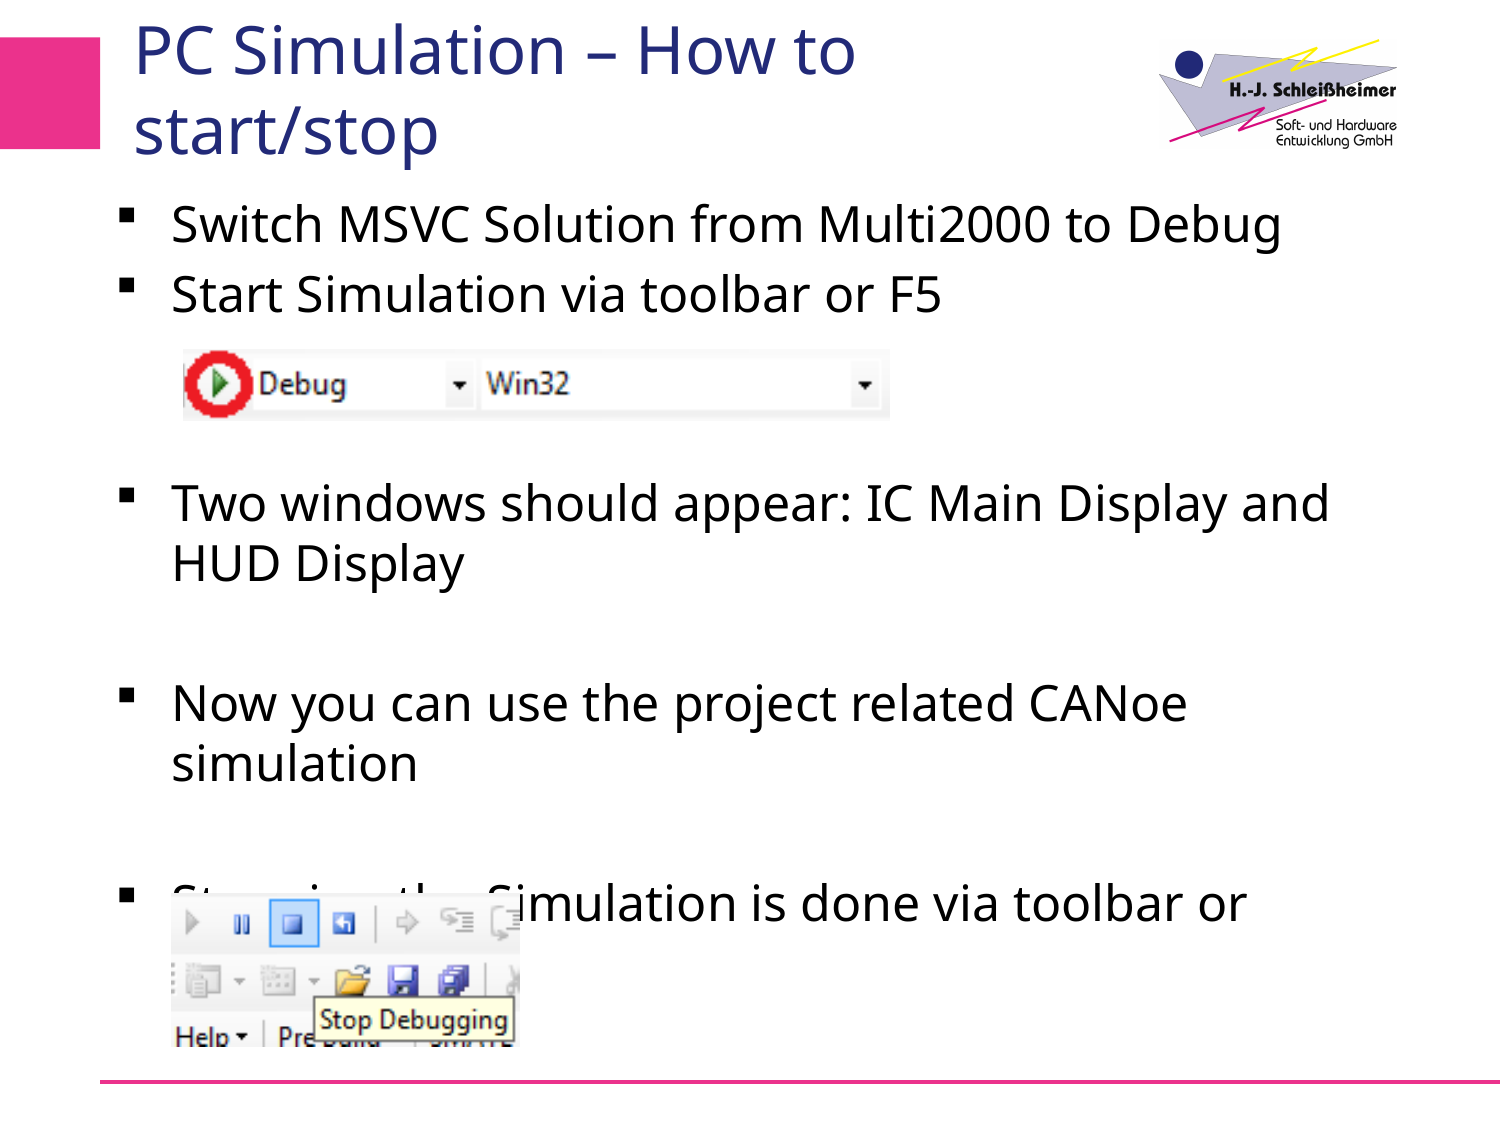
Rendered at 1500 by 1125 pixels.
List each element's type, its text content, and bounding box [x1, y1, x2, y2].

list Switch MSVC Solution from Multi2000 to Debug Start Simulation via toolbar or F5 Two windows should appear: IC Main Display and HUD Display Now you can use the project related CANoe simulation Stopping the Simulation is done via toolbar or Shift+F5 [100, 184, 1400, 1047]
title PC Simulation – How to start/stop [133, 23, 1152, 152]
picture [182, 349, 890, 421]
picture [1159, 39, 1397, 149]
picture [170, 892, 521, 1047]
